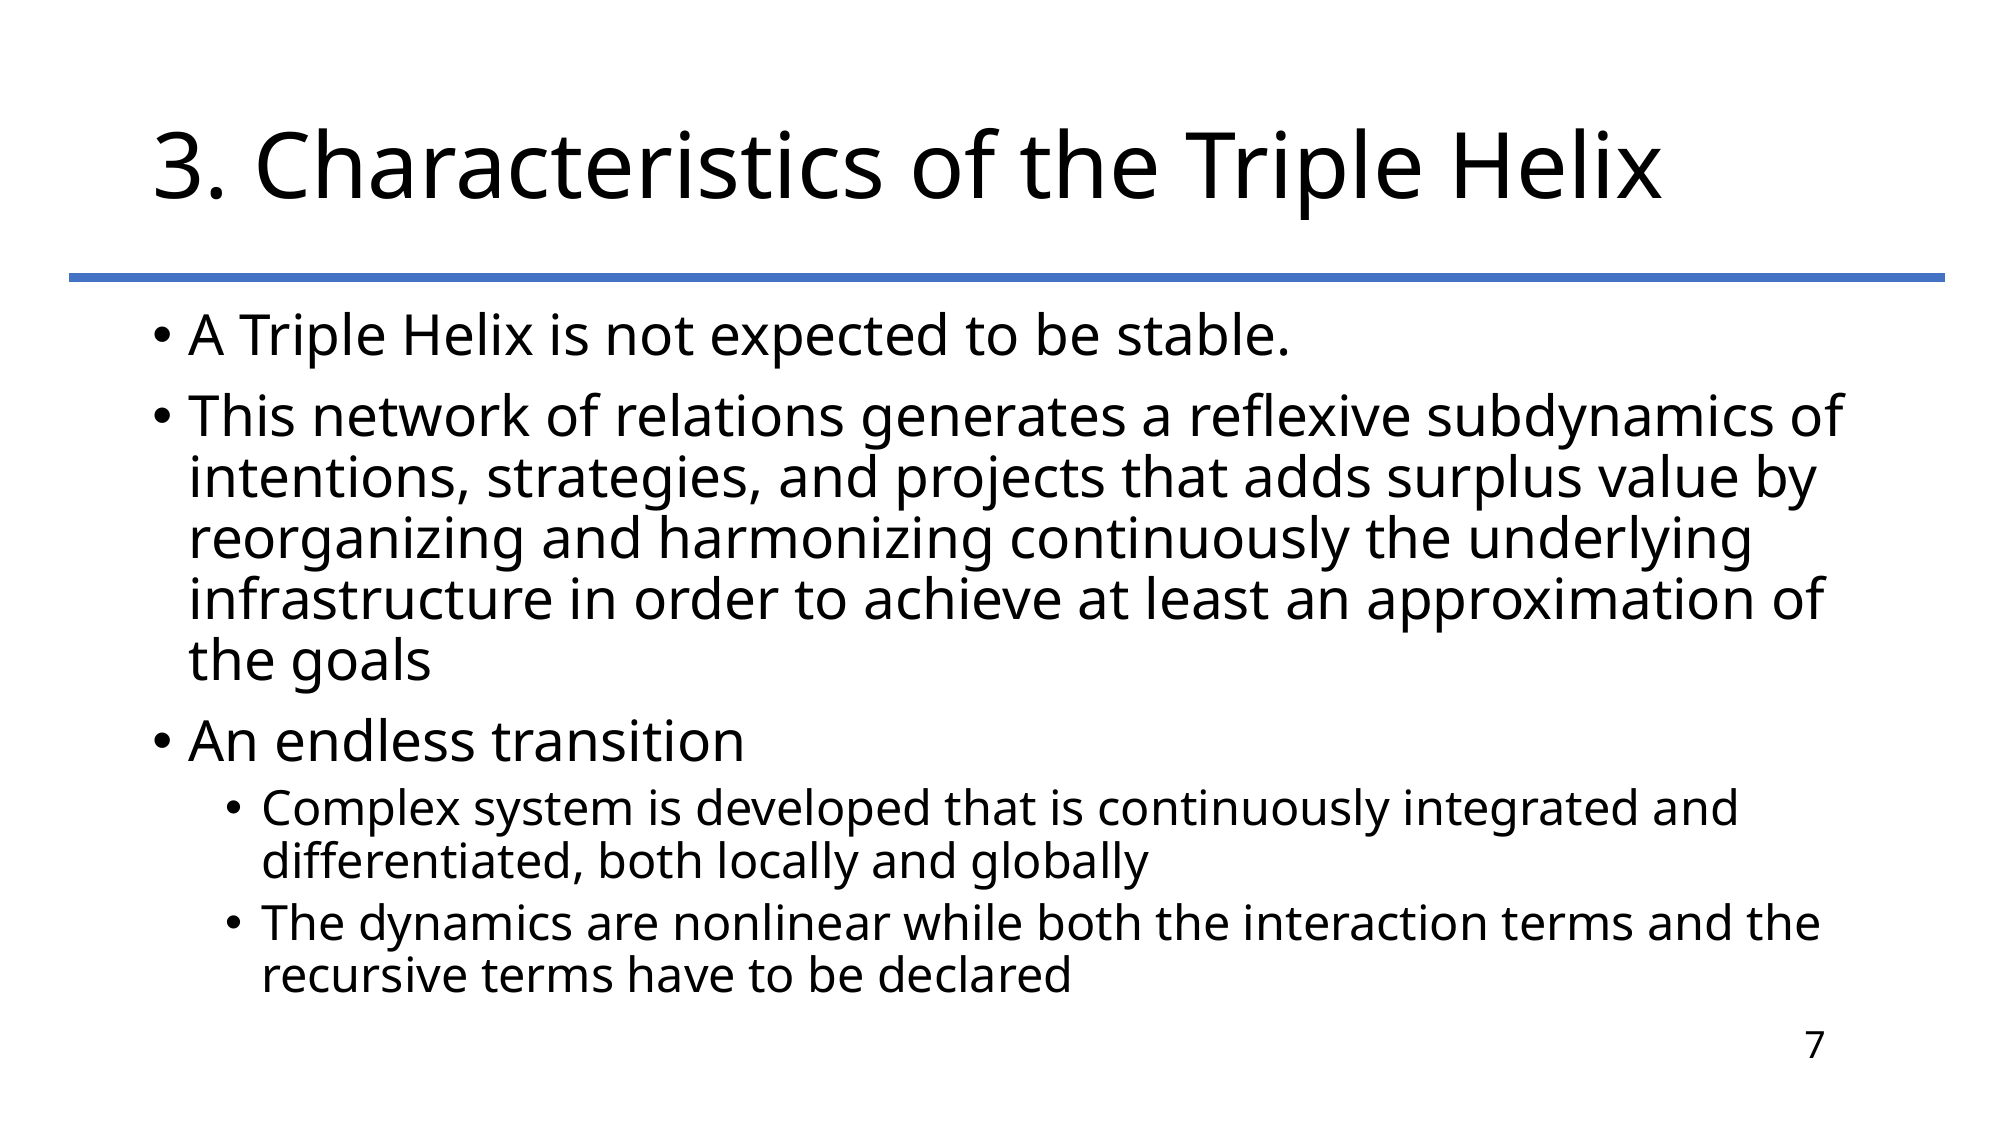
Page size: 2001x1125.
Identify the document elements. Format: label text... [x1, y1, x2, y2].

title 3. Characteristics of the Triple Helix [137, 59, 1863, 273]
list A Triple Helix is not expected to be stable. This network of relations generates a reflexive subdynamics of intentions, strategies, and projects that adds surplus value by reorganizing and harmonizing continuously the underlying infrastructure in order to achieve at least an approximation of the goals An endless transition Complex system is developed that is continuously integrated and differentiated, both locally and globally The dynamics are nonlinear while both the interaction terms and the recursive terms have to be declared [137, 299, 1863, 1014]
text_box 7 [1705, 1013, 1925, 1073]
